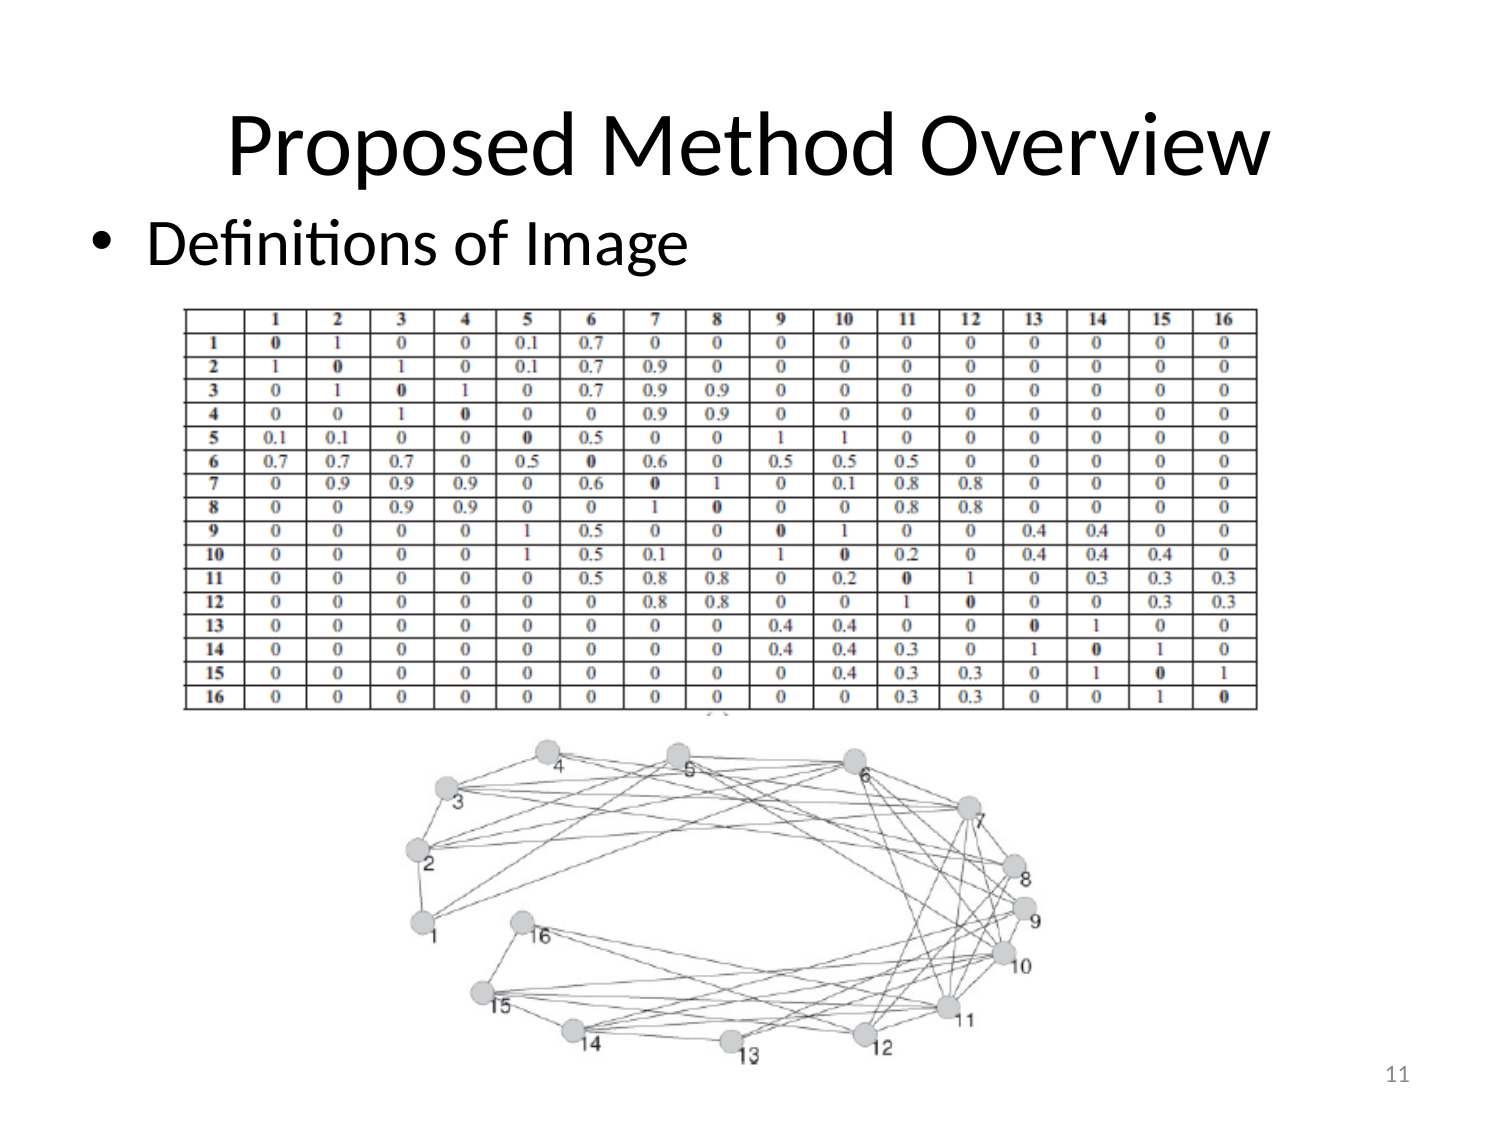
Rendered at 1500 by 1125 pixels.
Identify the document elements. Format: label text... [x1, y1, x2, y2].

picture [170, 300, 1269, 717]
slide_number 11 [1074, 1042, 1425, 1103]
picture [392, 735, 1047, 1071]
list Definitions of Image [75, 191, 1425, 634]
title Proposed Method Overview [75, 45, 1425, 191]
